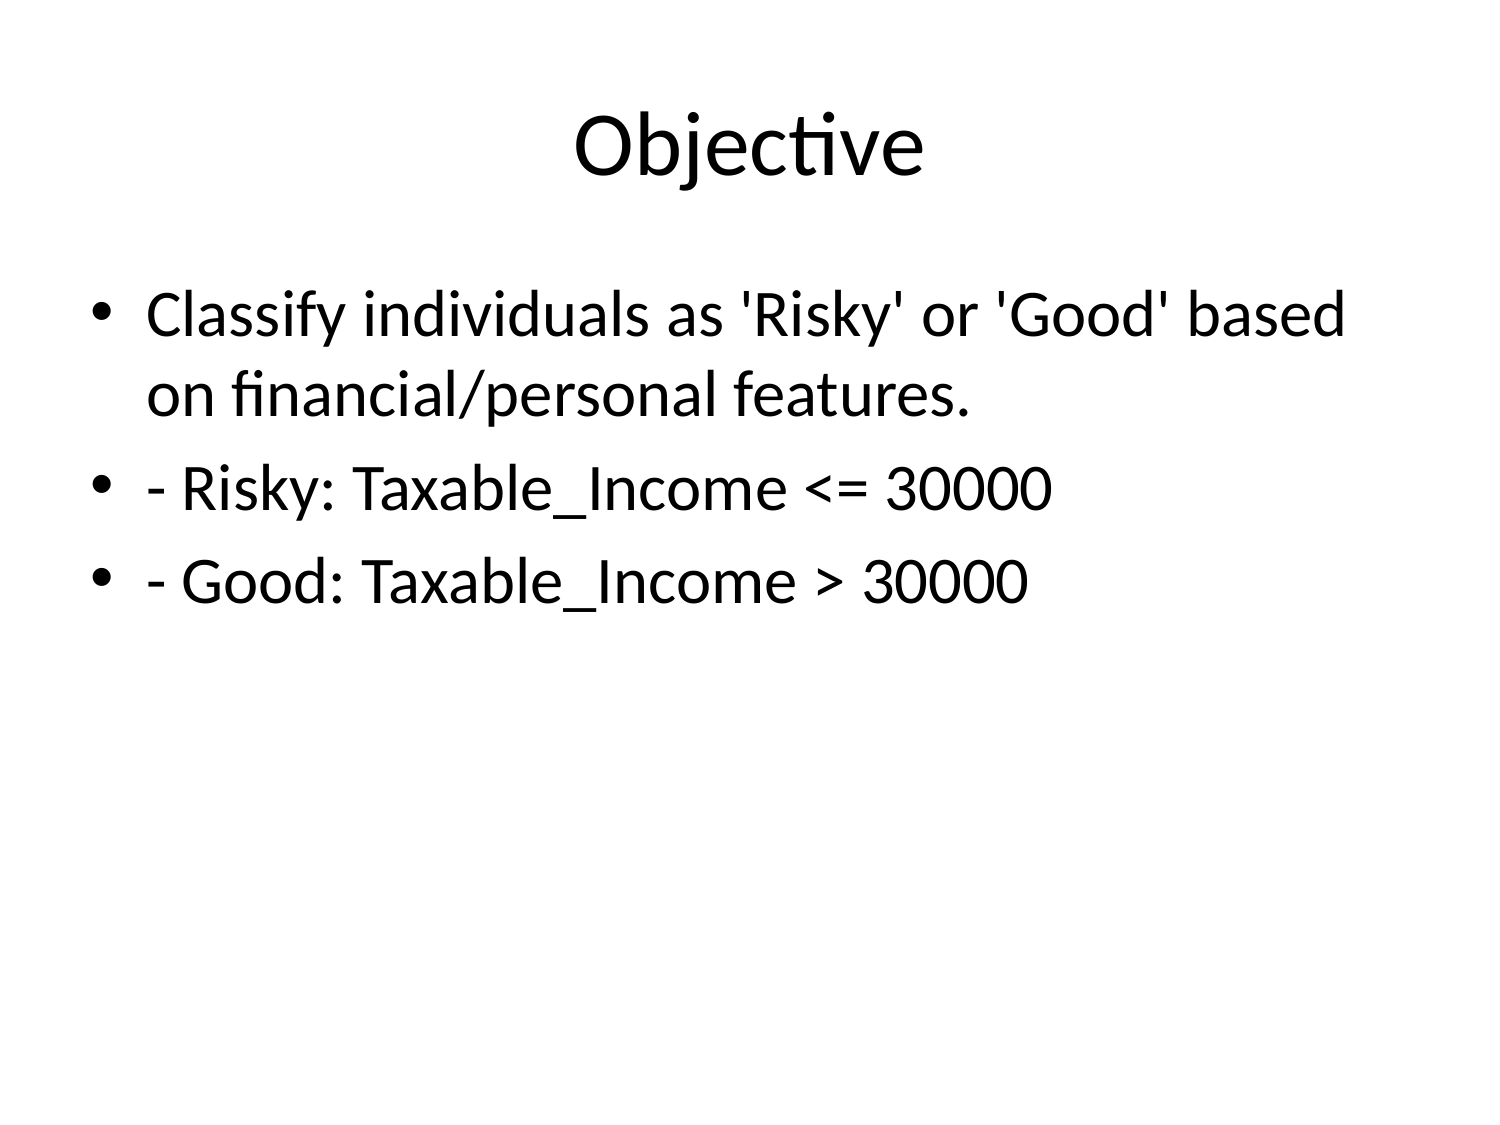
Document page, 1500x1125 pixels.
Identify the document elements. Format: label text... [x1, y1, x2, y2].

title Objective [75, 45, 1425, 233]
list Classify individuals as 'Risky' or 'Good' based on financial/personal features. - Risky: Taxable_Income <= 30000 - Good: Taxable_Income > 30000 [75, 262, 1425, 1005]
